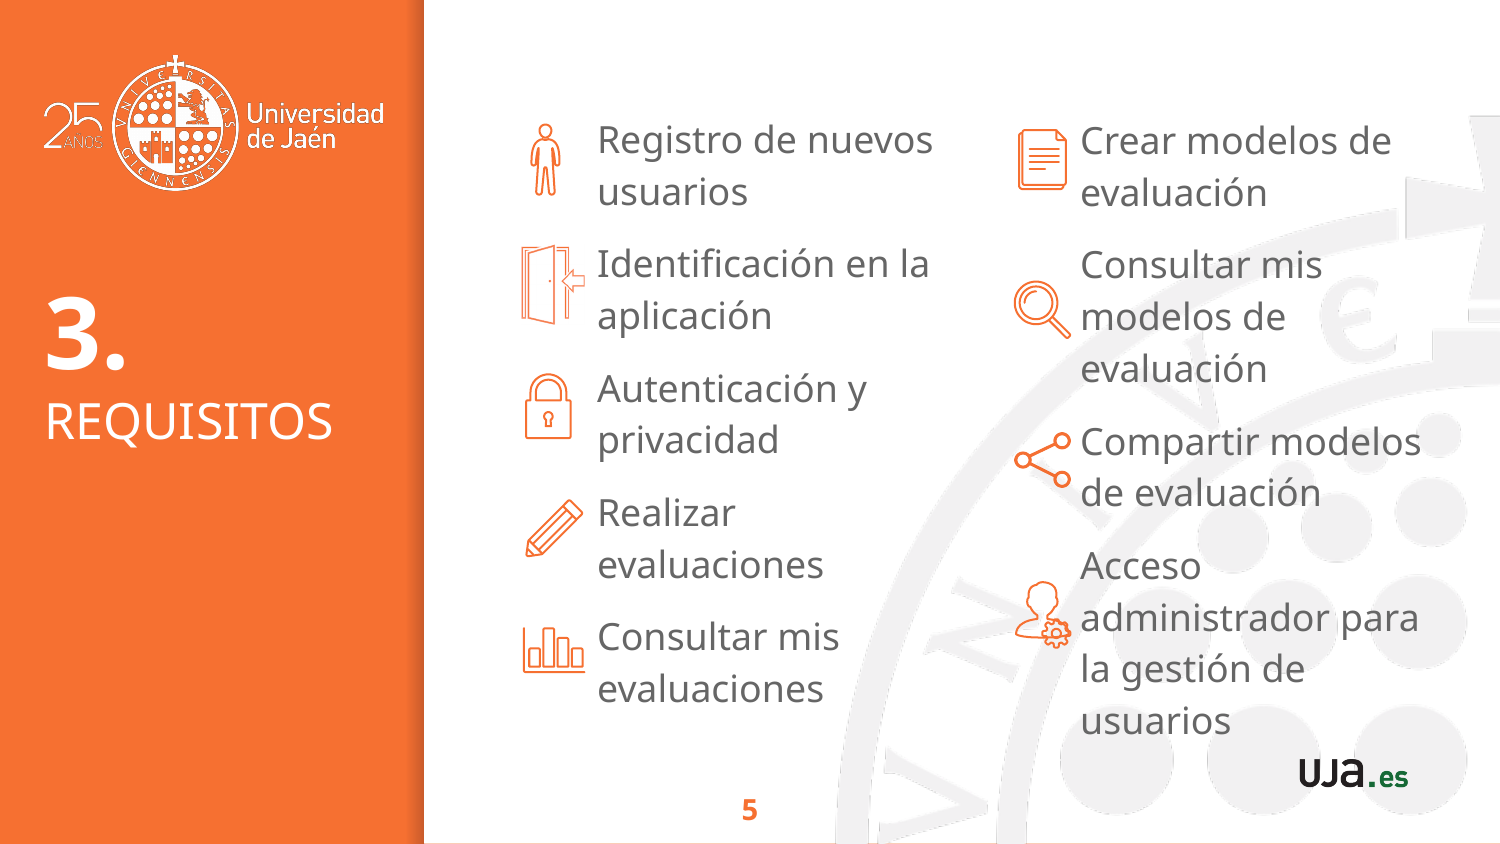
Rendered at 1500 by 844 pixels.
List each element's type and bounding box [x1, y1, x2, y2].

picture [0, 0, 1500, 844]
text_box [1018, 129, 1067, 190]
text_box [1014, 281, 1071, 339]
text_box [531, 124, 560, 195]
text_box [526, 500, 583, 557]
text_box [523, 627, 585, 673]
